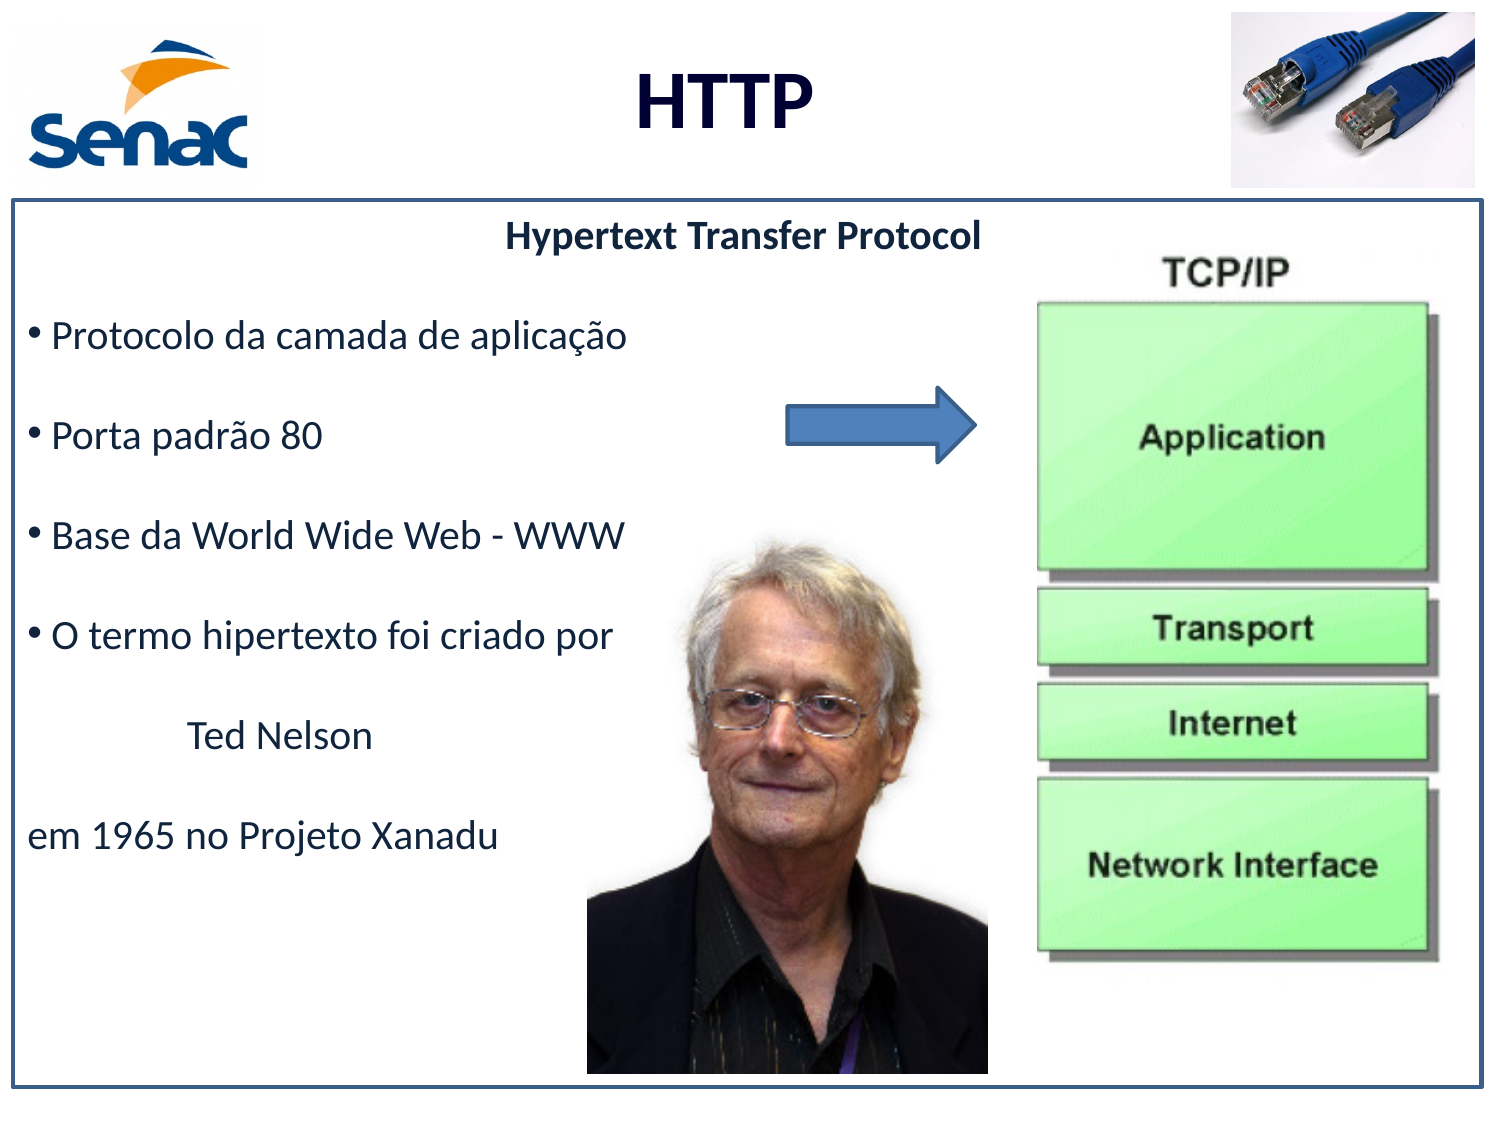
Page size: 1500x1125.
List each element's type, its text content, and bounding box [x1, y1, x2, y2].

picture [1231, 12, 1476, 188]
picture [1037, 249, 1444, 987]
picture [12, 23, 263, 188]
text_box [11, 198, 1484, 1089]
picture [587, 474, 988, 1075]
text_box [785, 385, 978, 465]
text_box HTTP [324, 37, 1125, 153]
text_box Hypertext Transfer Protocol Protocolo da camada de aplicação Porta padrão 80 Base da World Wide Web - WWW O termo hipertexto foi criado por Ted Nelson em 1965 no Projeto Xanadu [12, 200, 1475, 910]
